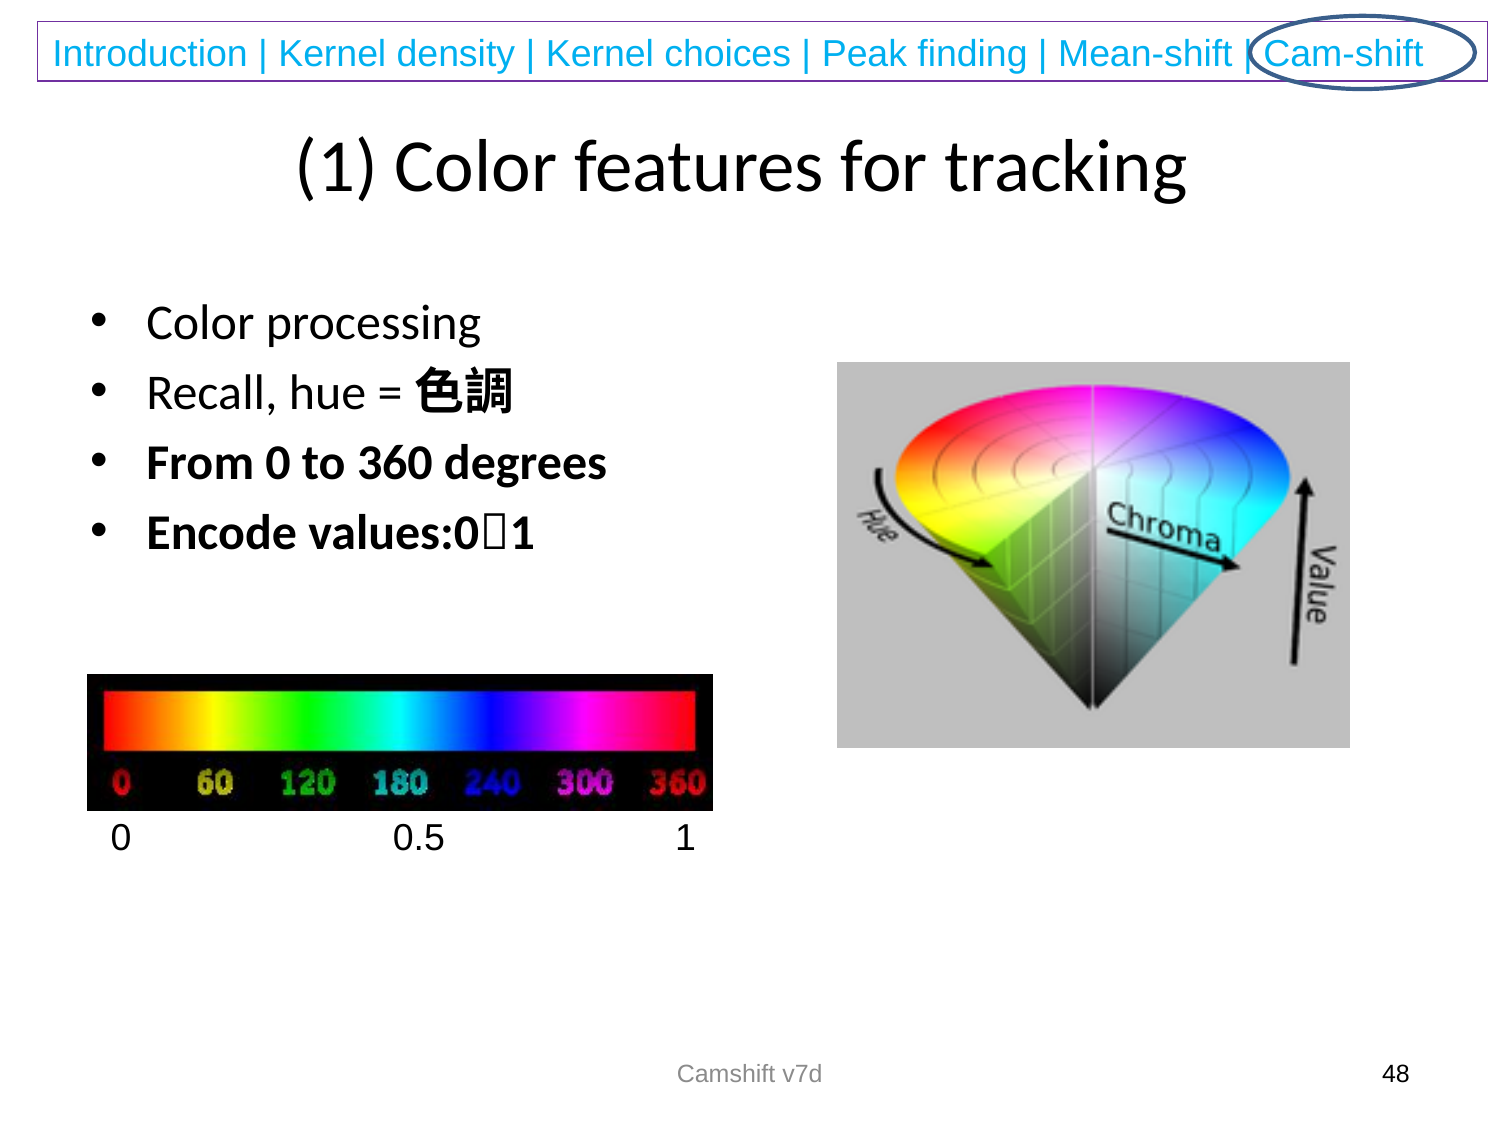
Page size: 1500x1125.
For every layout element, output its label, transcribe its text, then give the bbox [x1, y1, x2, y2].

slide_number 48 [1074, 1042, 1425, 1103]
picture [87, 674, 713, 811]
picture [837, 362, 1351, 748]
title (1) Color features for tracking [75, 112, 1425, 300]
text_box 0 0.5 1 [95, 817, 713, 866]
text_box [1247, 13, 1478, 92]
footer Camshift v7d [512, 1042, 988, 1103]
list Color processing Recall, hue =色調 From 0 to 360 degrees Encode values:01 [75, 282, 725, 1006]
